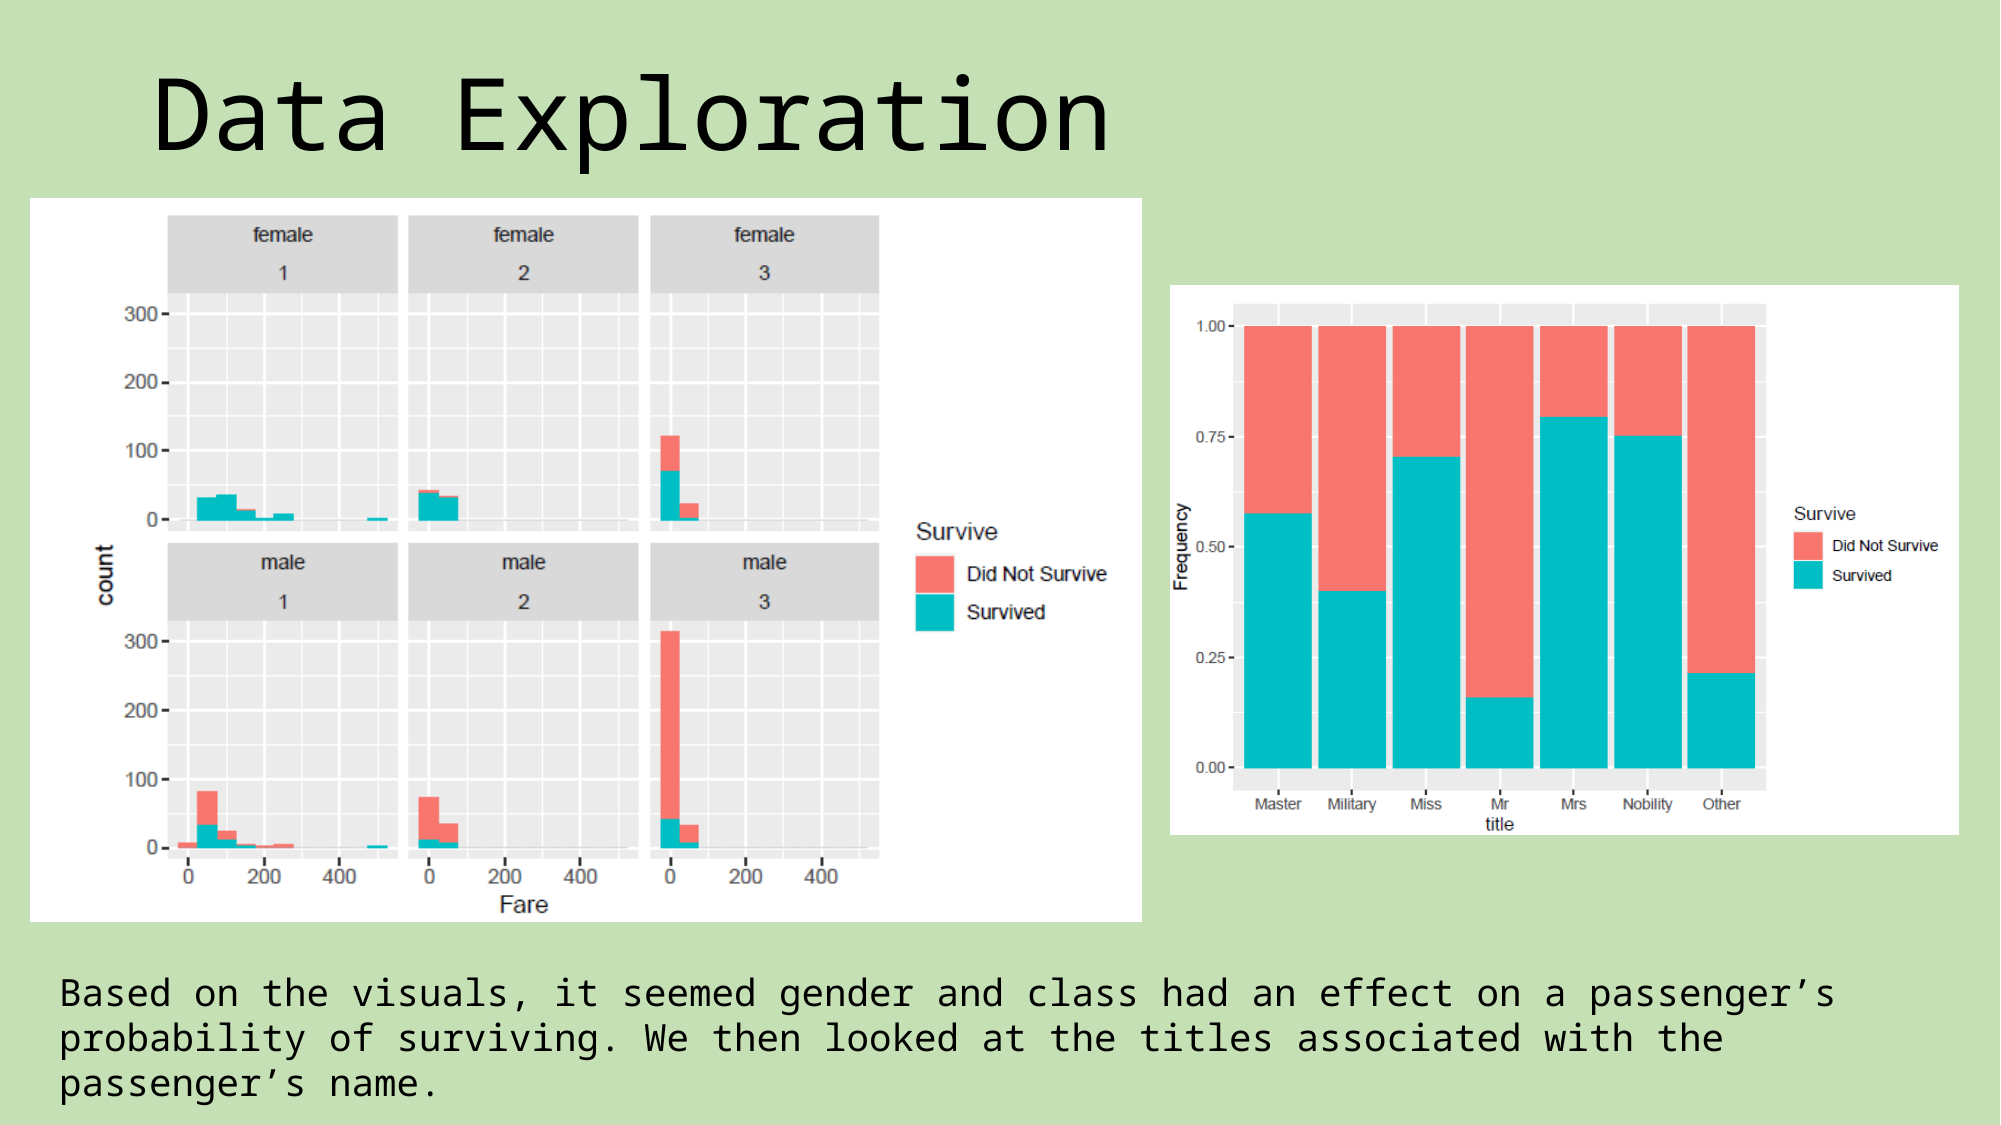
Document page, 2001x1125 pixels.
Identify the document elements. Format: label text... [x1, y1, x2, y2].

text_box Data Exploration [137, 9, 1863, 228]
text_box Based on the visuals, it seemed gender and class had an effect on a passenger’s probability of surviving. We then looked at the titles associated with the passenger’s name. [44, 962, 1912, 1112]
picture [1170, 285, 1959, 835]
picture [30, 198, 1142, 922]
